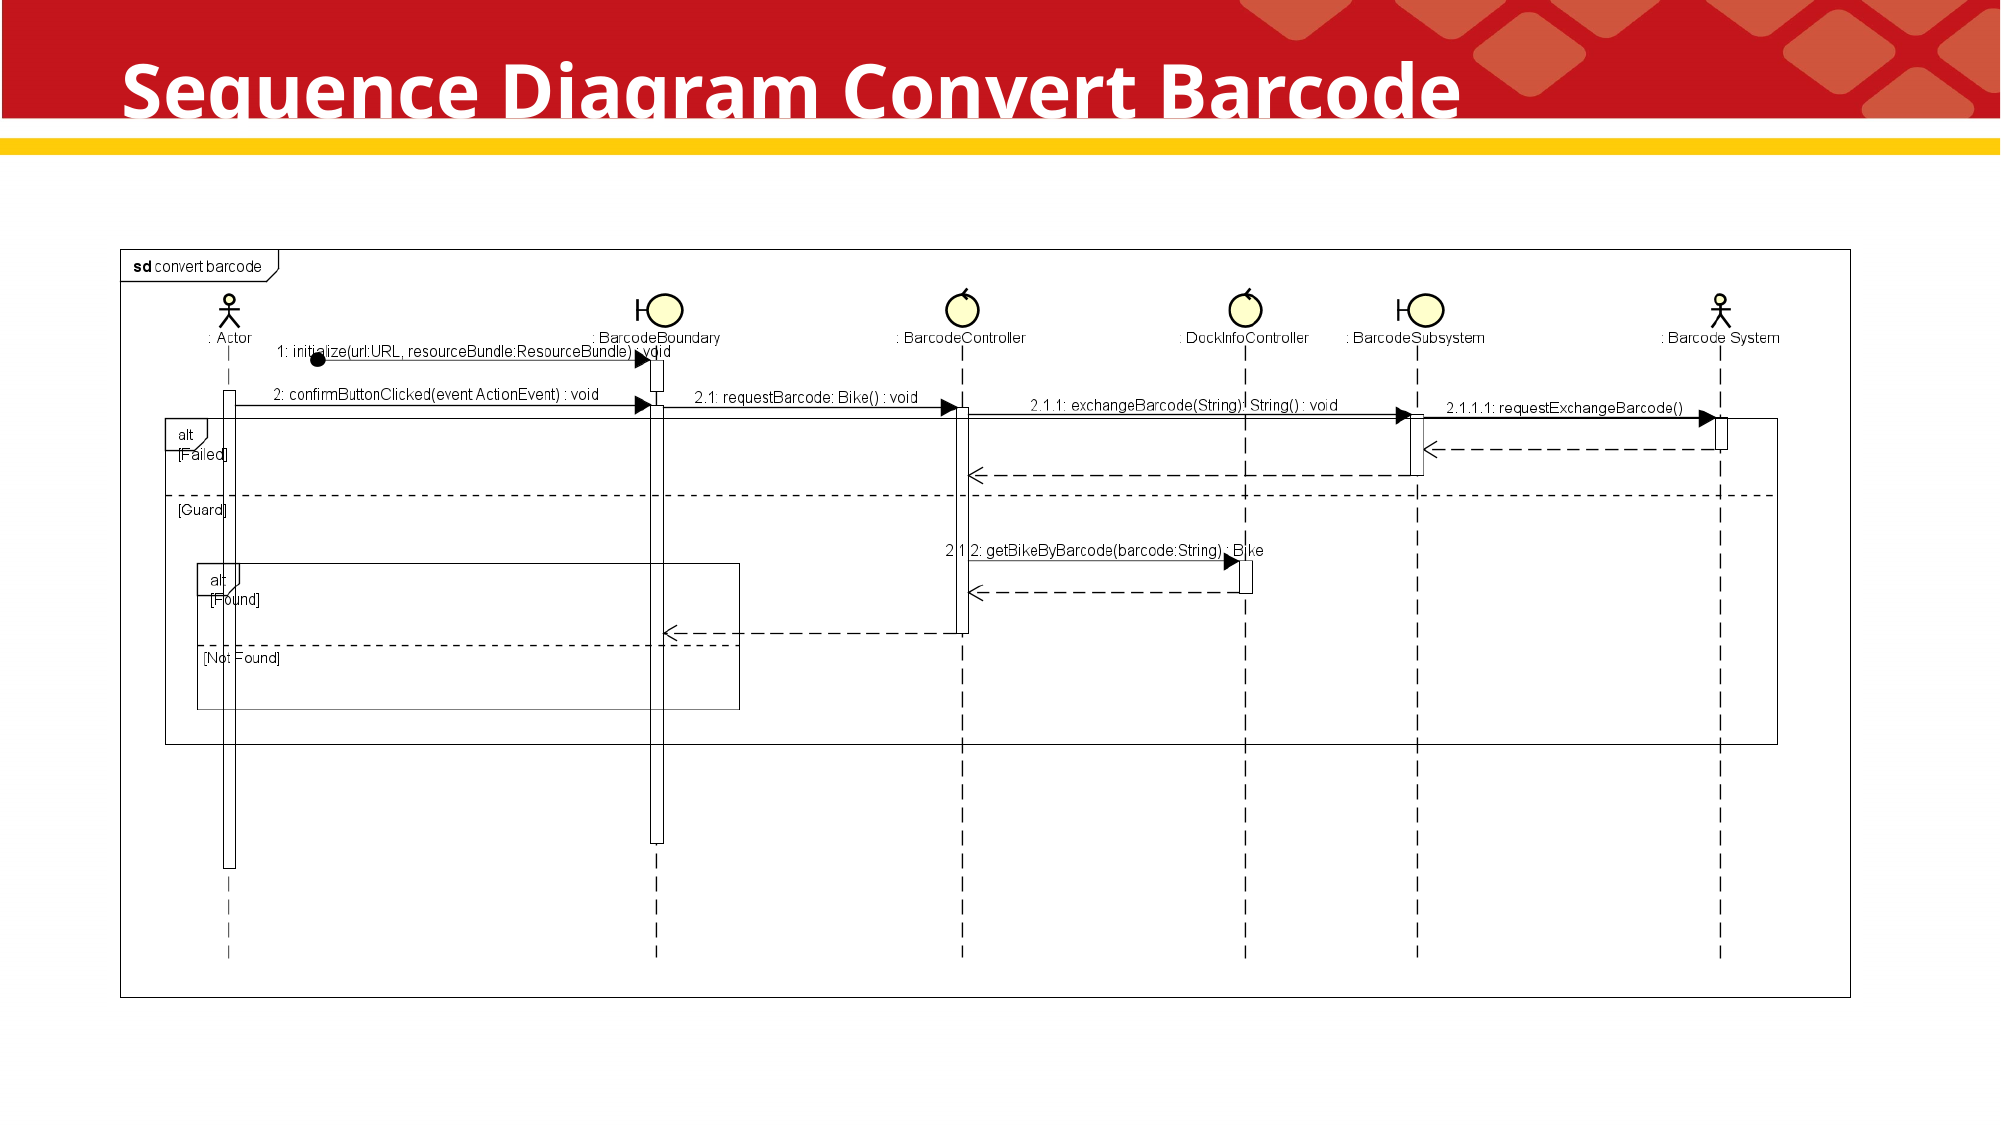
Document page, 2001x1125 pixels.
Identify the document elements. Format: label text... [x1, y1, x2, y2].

title Sequence Diagram Convert Barcode [106, 0, 1863, 204]
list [106, 236, 1863, 1009]
picture [0, 0, 2001, 1125]
